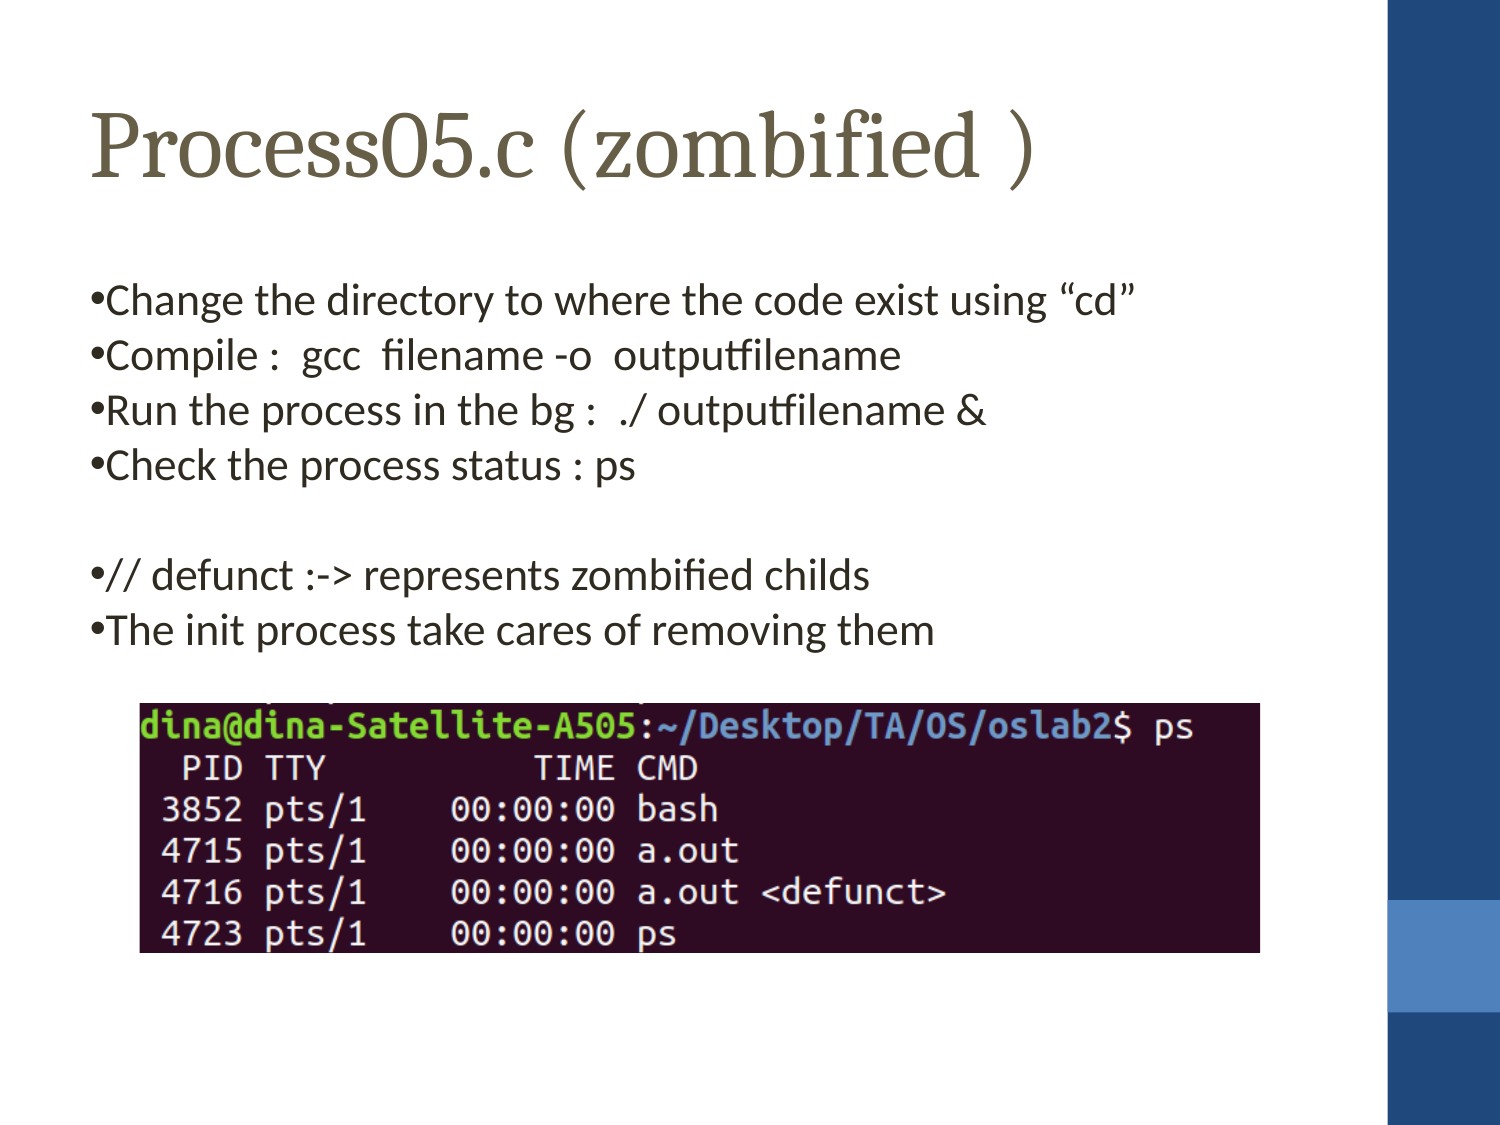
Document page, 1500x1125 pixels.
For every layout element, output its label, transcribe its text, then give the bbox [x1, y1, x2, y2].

text_box Process05.c (zombified ) [75, 45, 1325, 233]
picture [139, 702, 1261, 953]
text_box Change the directory to where the code exist using “cd” Compile : gcc filename -o outputfilename Run the process in the bg : ./ outputfilename & Check the process status : ps // defunct :-> represents zombified childs The init process take cares of removing them [75, 262, 1325, 1050]
